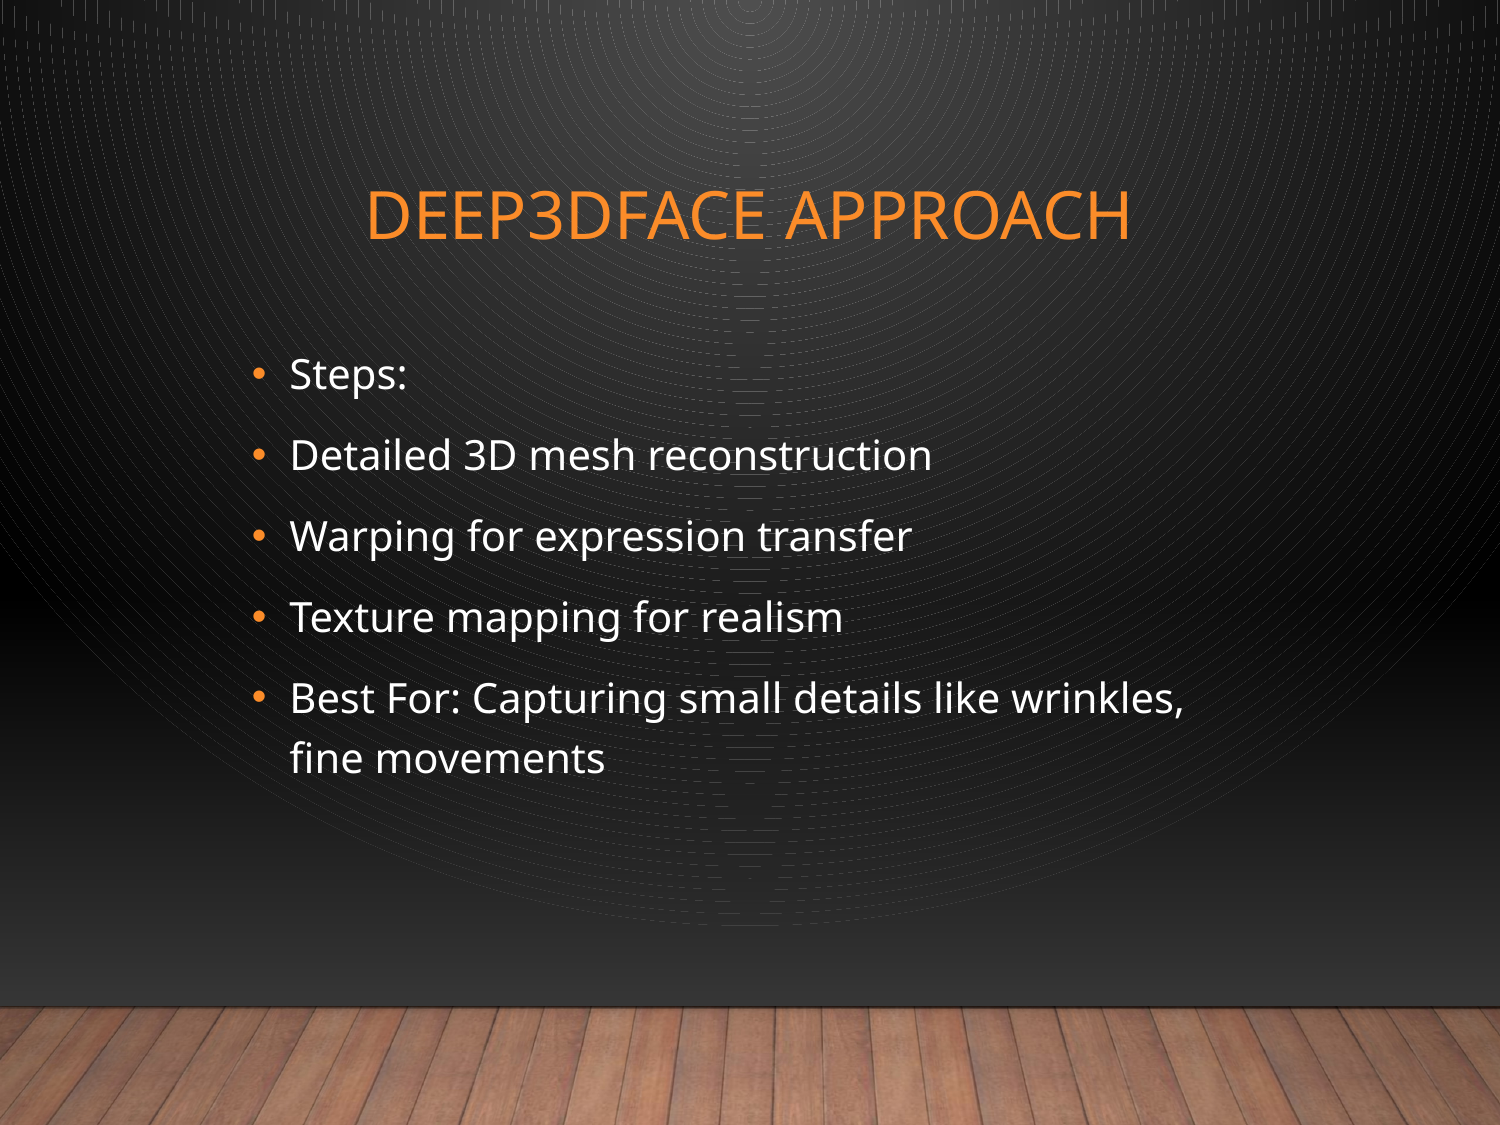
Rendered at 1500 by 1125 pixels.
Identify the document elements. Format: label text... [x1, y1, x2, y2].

list Steps: Detailed 3D mesh reconstruction Warping for expression transfer Texture mapping for realism Best For: Capturing small details like wrinkles, fine movements [236, 330, 1263, 897]
picture [0, 1006, 1500, 1125]
title Deep3DFace Approach [236, 131, 1263, 305]
